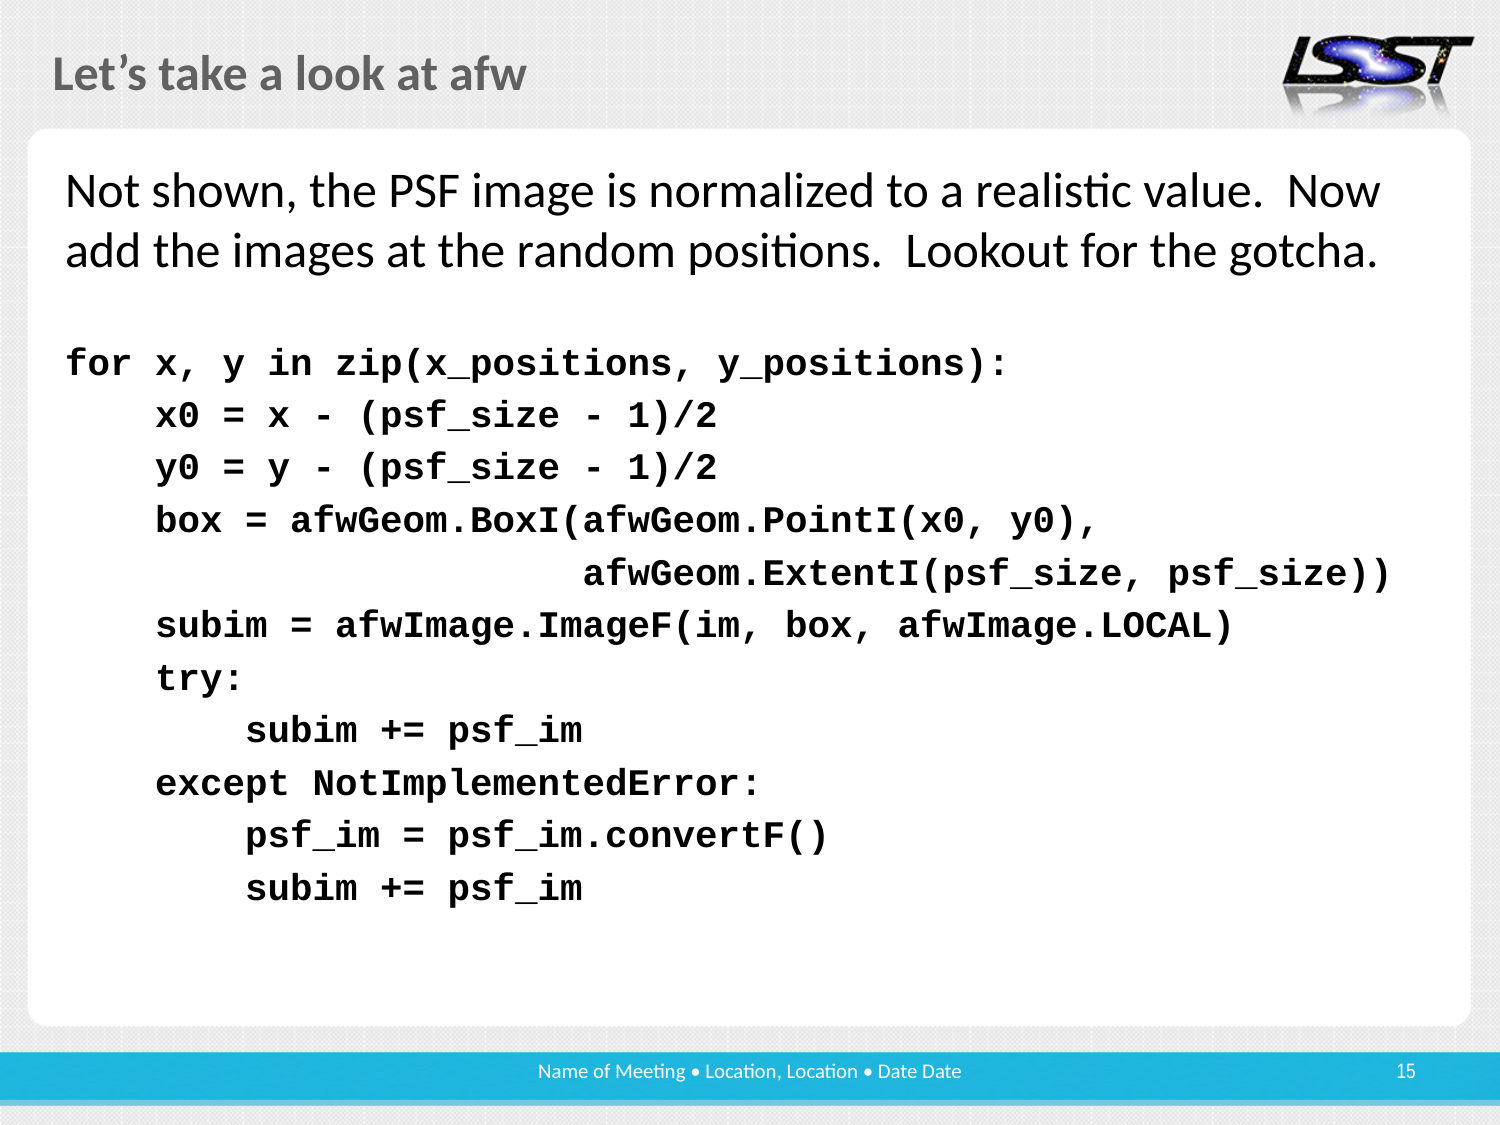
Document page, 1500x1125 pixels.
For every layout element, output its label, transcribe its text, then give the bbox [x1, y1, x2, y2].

title Let’s take a look at afw [37, 24, 1053, 117]
list Not shown, the PSF image is normalized to a realistic value. Now add the images at the random positions. Lookout for the gotcha. for x, y in zip(x_positions, y_positions): x0 = x - (psf_size - 1)/2 y0 = y - (psf_size - 1)/2 box = afwGeom.BoxI(afwGeom.PointI(x0, y0), afwGeom.ExtentI(psf_size, psf_size)) subim = afwImage.ImageF(im, box, afwImage.LOCAL) try: subim += psf_im except NotImplementedError: psf_im = psf_im.convertF() subim += psf_im [49, 149, 1451, 1001]
picture [0, 0, 1500, 1125]
